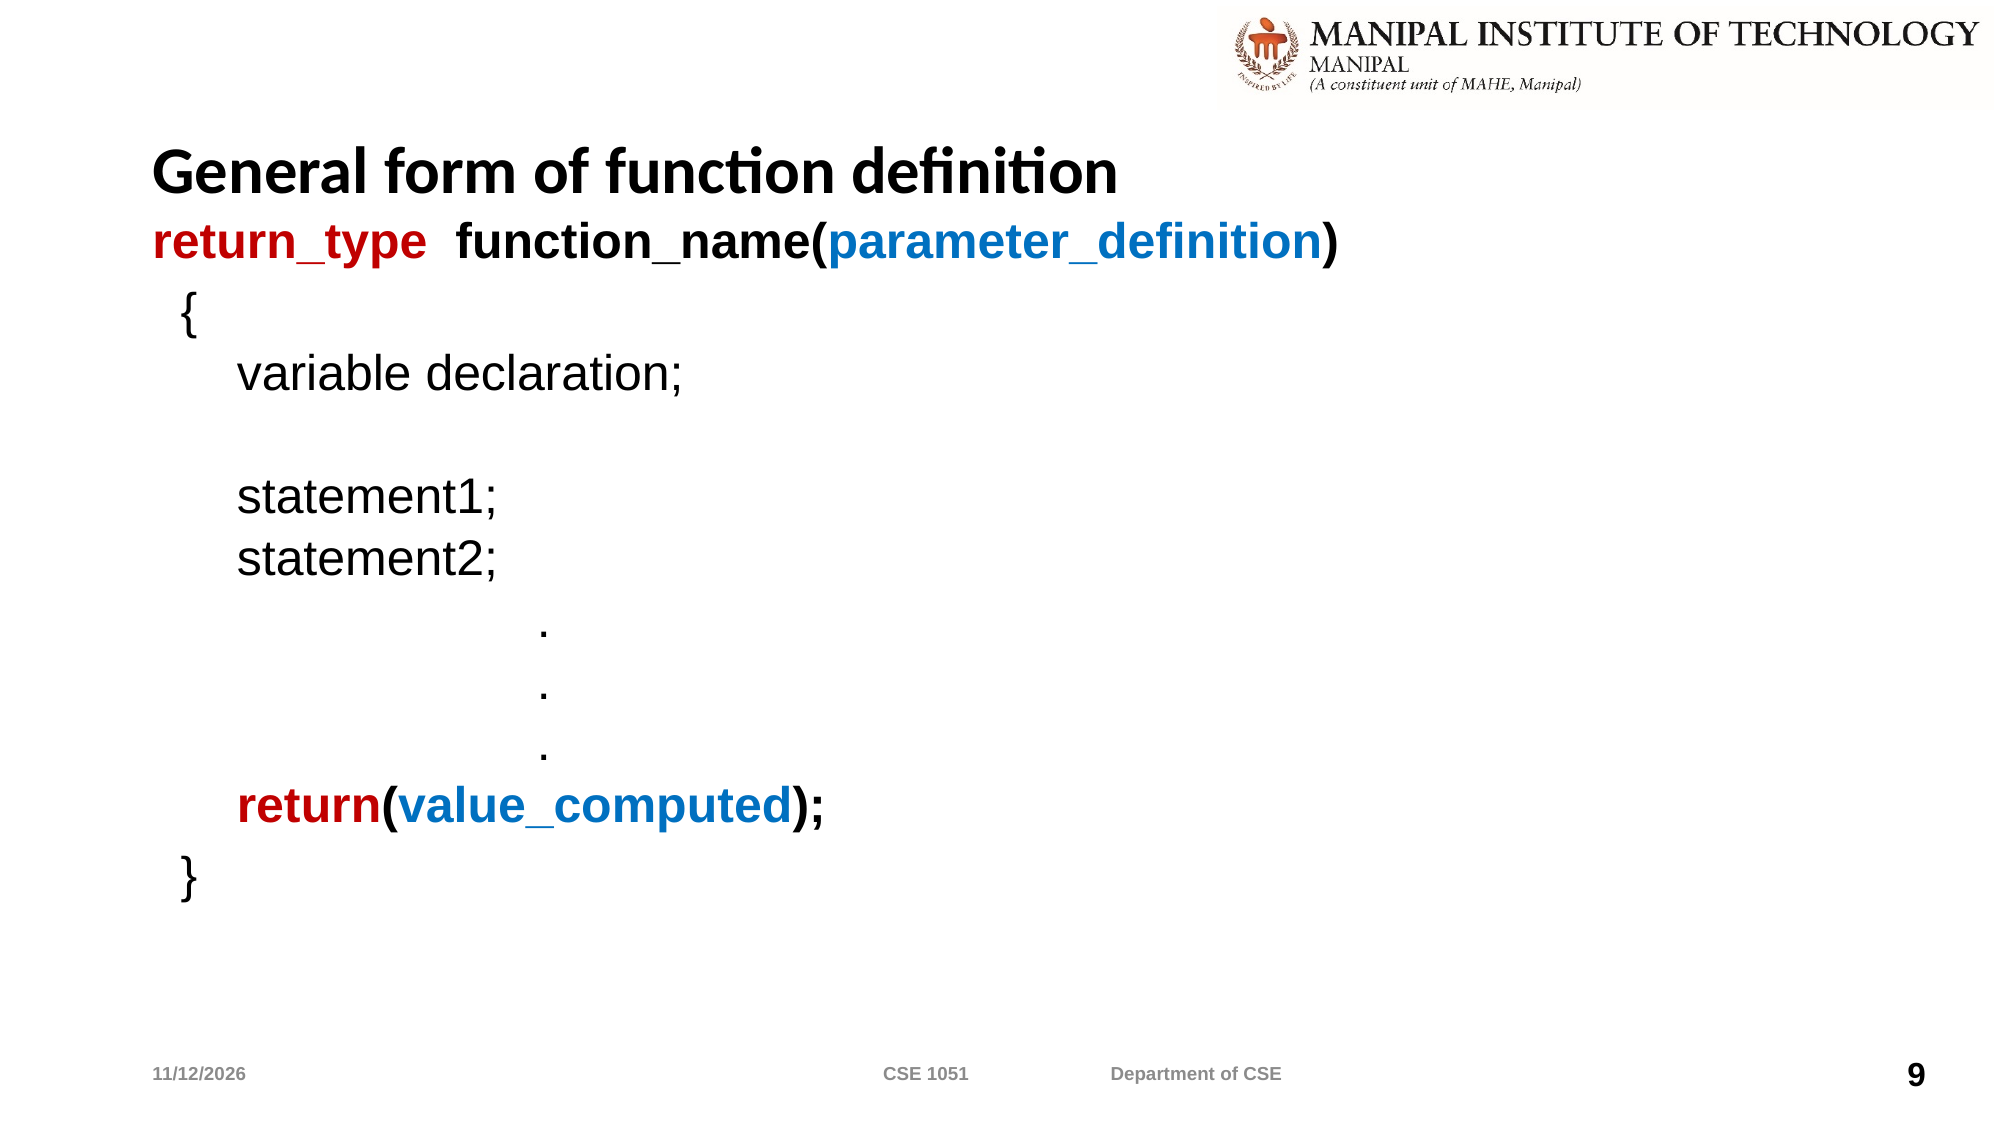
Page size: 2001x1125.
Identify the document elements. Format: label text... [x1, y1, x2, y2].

footer CSE 1051 Department of CSE [362, 1042, 1803, 1103]
picture [1217, 6, 1994, 110]
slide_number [137, 1042, 327, 1103]
title General form of function definition [137, 84, 1941, 188]
slide_number 9 [1862, 1042, 1941, 1103]
list return_type function_name(parameter_definition) { variable declaration; statement1; statement2; . . . return(value_computed); } [137, 208, 1941, 1014]
